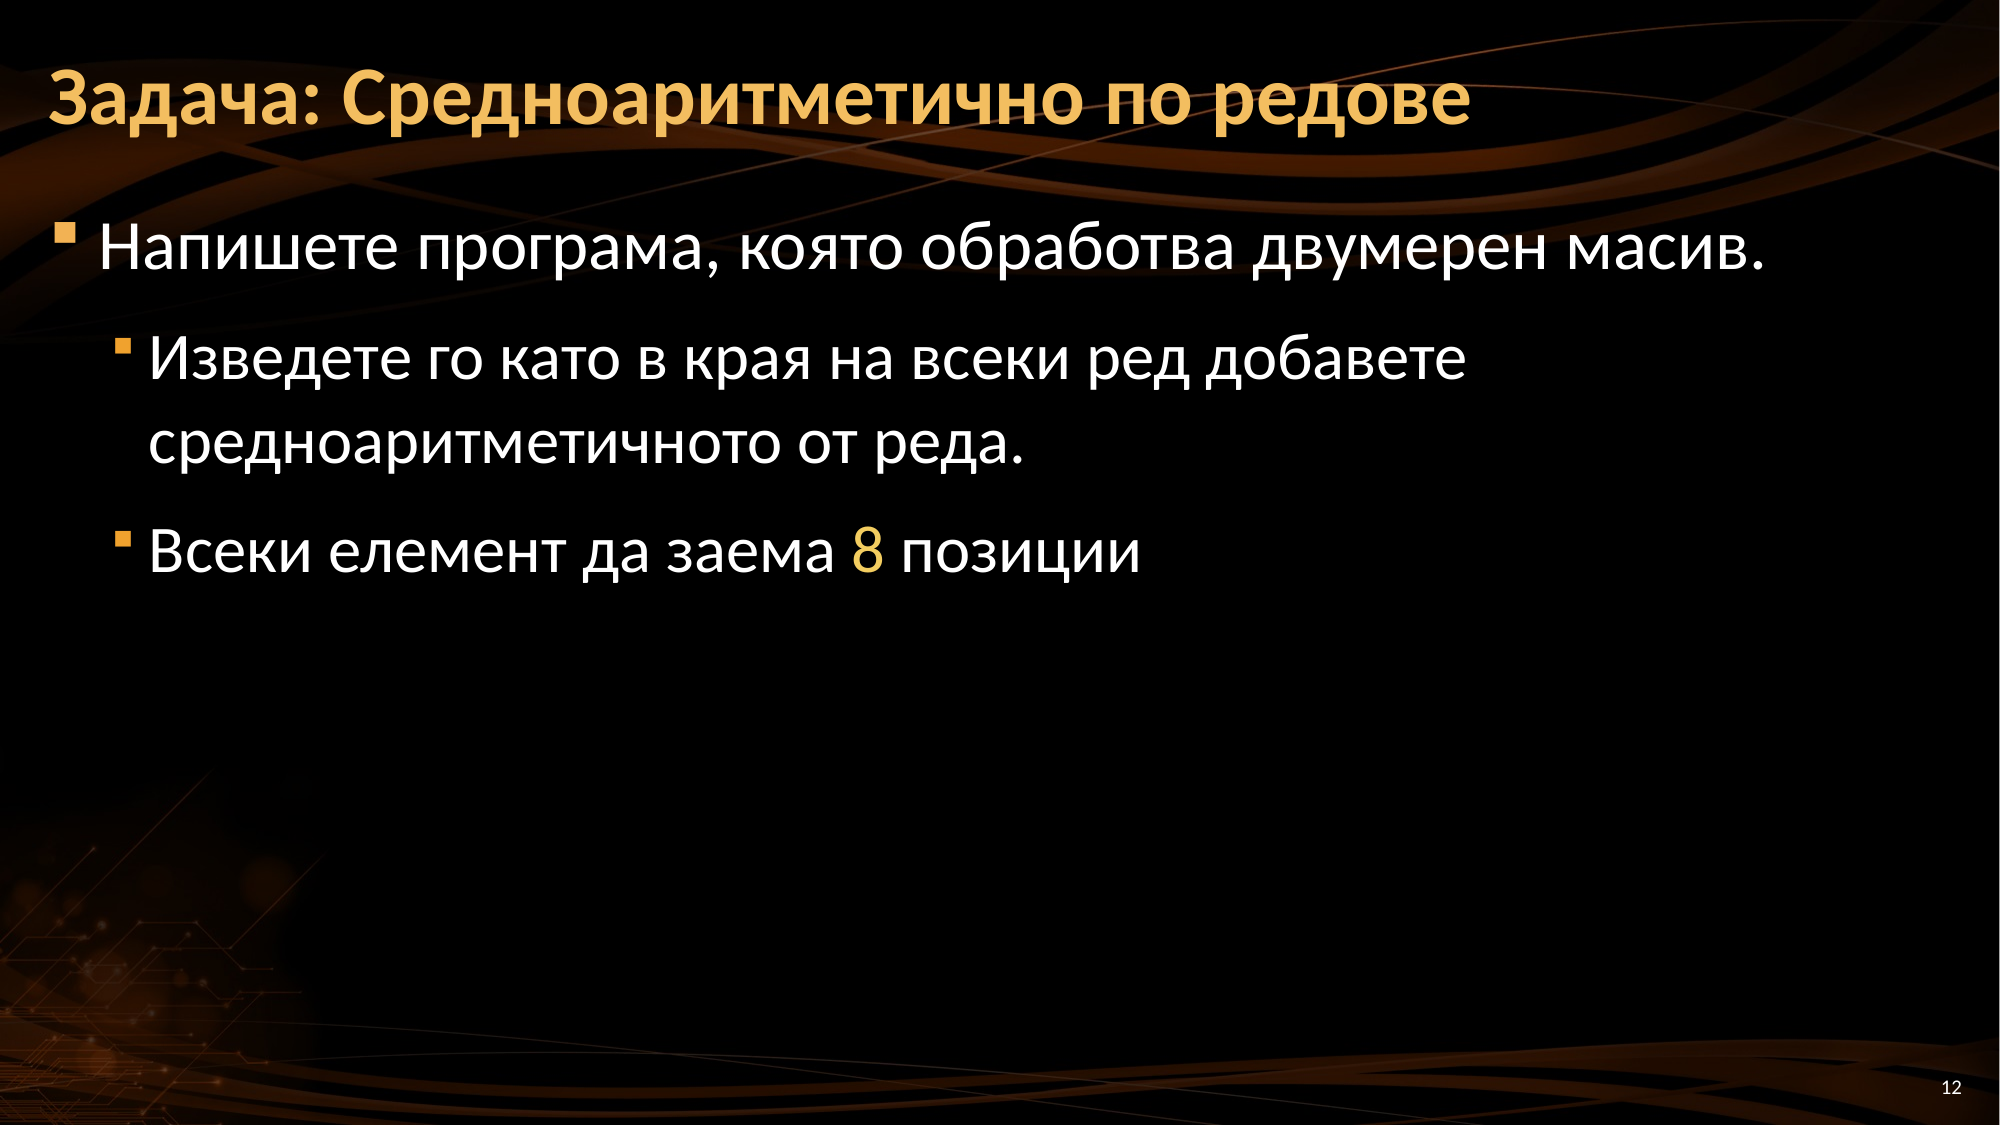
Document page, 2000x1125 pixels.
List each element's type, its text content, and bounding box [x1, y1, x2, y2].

picture [0, 0, 2000, 1125]
slide_number 12 [1897, 1070, 1968, 1103]
title Задача: Средноаритметично по редове [30, 6, 1968, 189]
list Напишете програма, която обработва двумерен масив. Изведете го като в края на всеки ред добавете средноаритметичното от реда. Всеки елемент да заема 8 позиции [31, 189, 1968, 1103]
